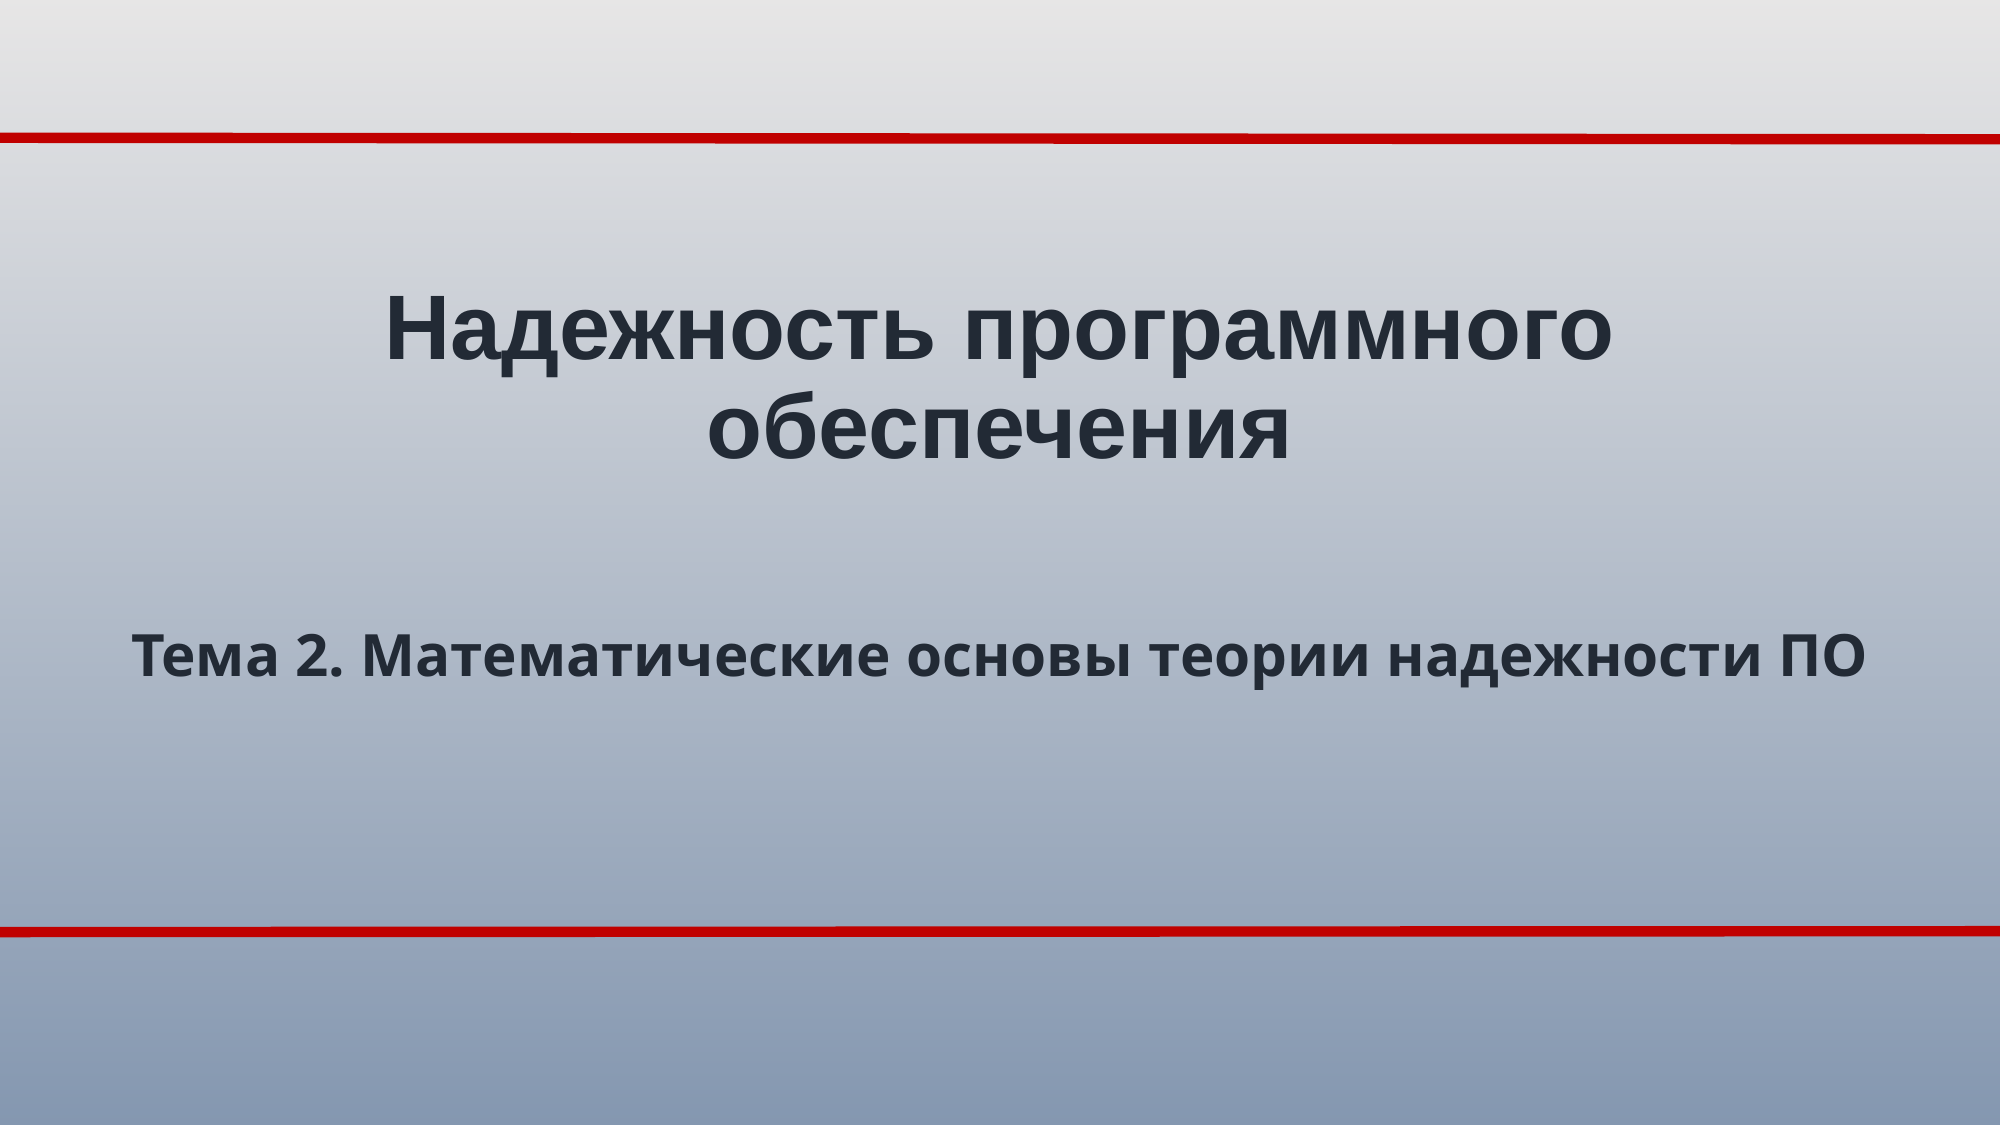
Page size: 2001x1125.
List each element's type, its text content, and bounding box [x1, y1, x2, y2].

title Надежность программного обеспечения [249, 248, 1750, 487]
subtitle Тема 2. Математические основы теории надежности ПО [94, 619, 1906, 869]
